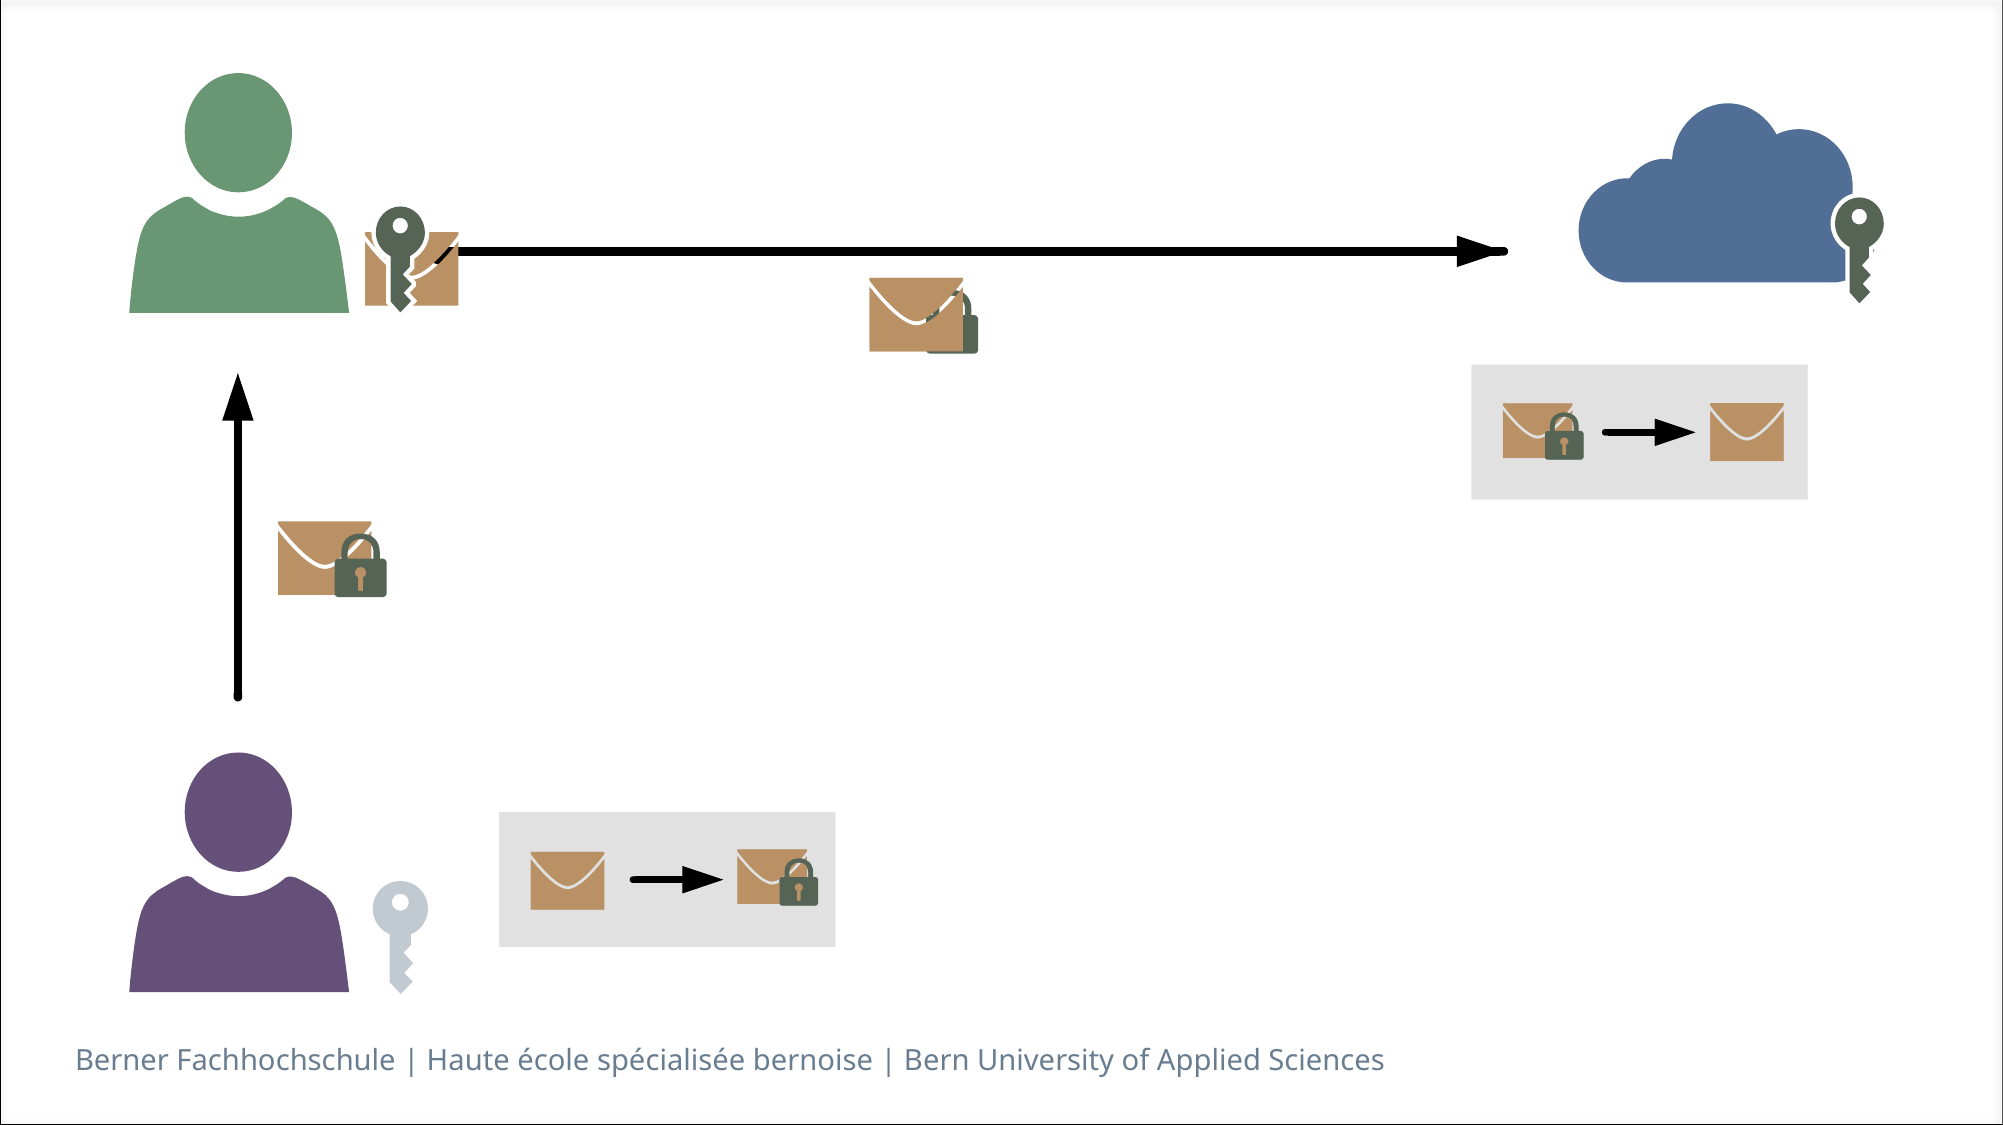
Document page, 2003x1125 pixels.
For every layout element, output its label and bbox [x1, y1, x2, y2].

picture [112, 58, 1889, 1005]
